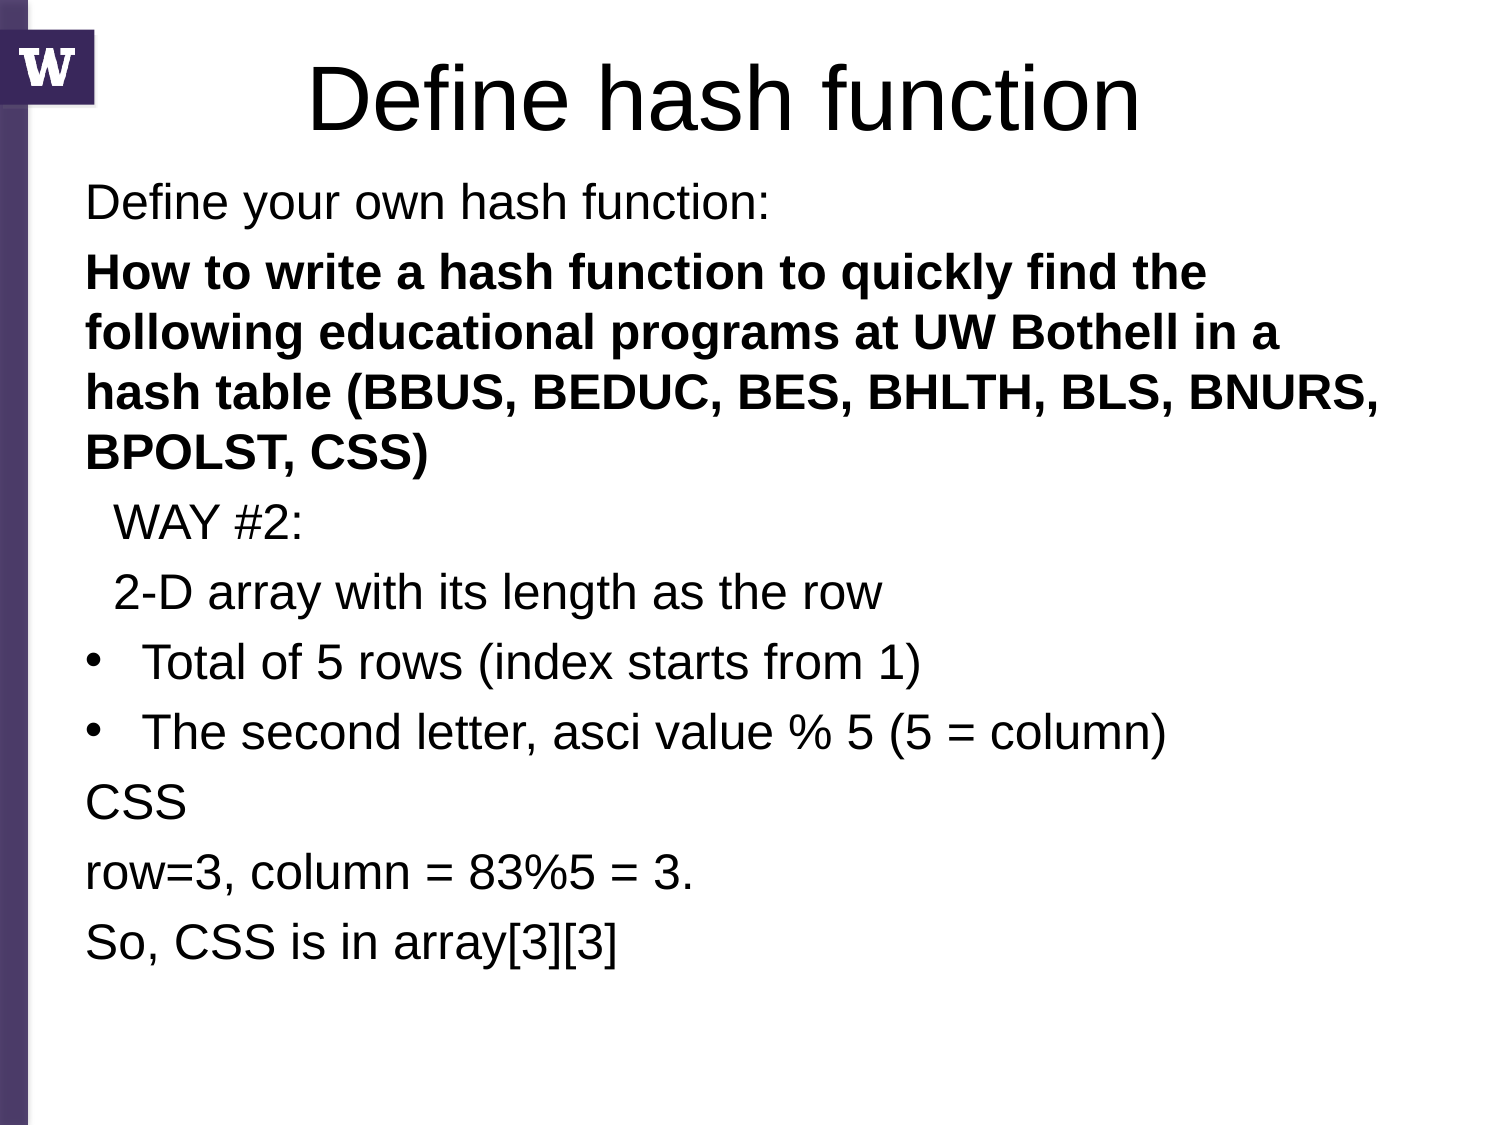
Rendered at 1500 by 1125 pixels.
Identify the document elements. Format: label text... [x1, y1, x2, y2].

list Define your own hash function: How to write a hash function to quickly find the following educational programs at UW Bothell in a hash table (BBUS, BEDUC, BES, BHLTH, BLS, BNURS, BPOLST, CSS) WAY #2: 2-D array with its length as the row Total of 5 rows (index starts from 1) The second letter, asci value % 5 (5 = column) CSS row=3, column = 83%5 = 3. So, CSS is in array[3][3] [70, 161, 1420, 525]
title Define hash function [50, 24, 1400, 163]
picture [19, 48, 50, 86]
